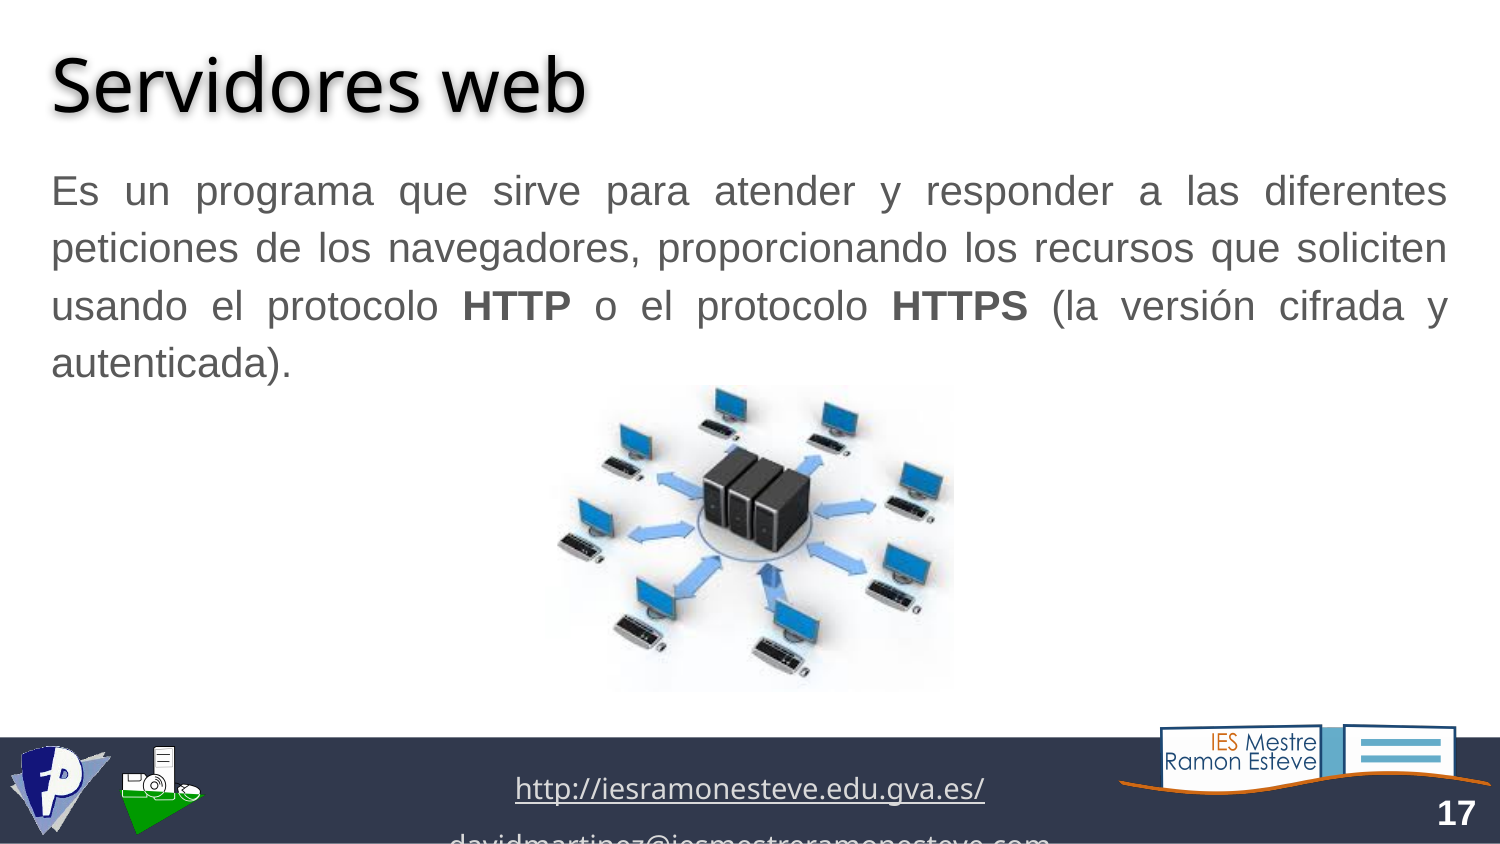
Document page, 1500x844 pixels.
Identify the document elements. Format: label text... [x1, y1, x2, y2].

slide_number ‹#› [1401, 779, 1492, 844]
picture [545, 385, 955, 692]
title Servidores web [51, 35, 1449, 155]
list Es un programa que sirve para atender y responder a las diferentes peticiones de los navegadores, proporcionando los recursos que soliciten usando el protocolo HTTP o el protocolo HTTPS (la versión cifrada y autenticada). [51, 155, 1449, 730]
picture [1118, 724, 1492, 795]
picture [119, 746, 206, 835]
picture [10, 746, 111, 835]
